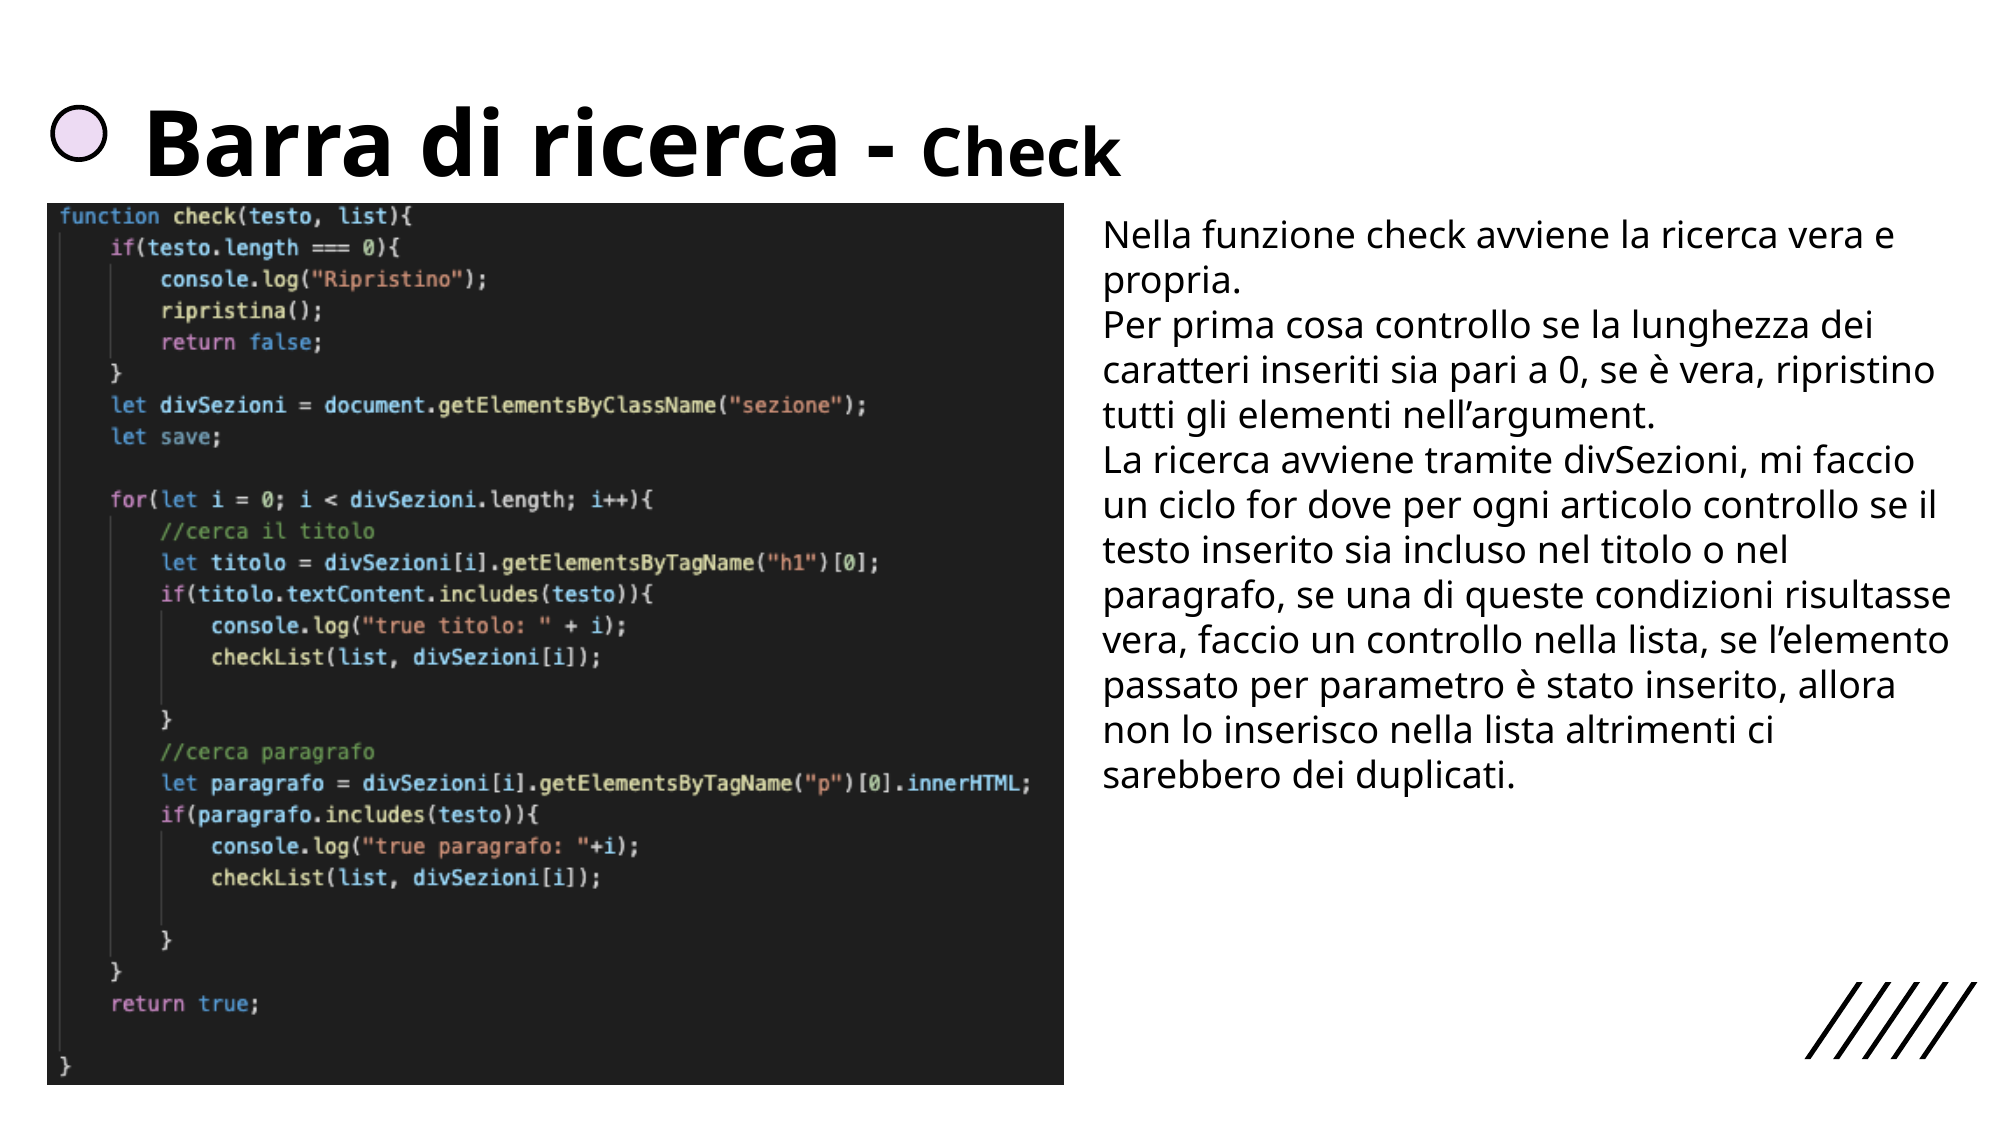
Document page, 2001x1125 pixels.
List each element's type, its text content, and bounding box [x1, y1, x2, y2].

text_box Nella funzione check avviene la ricerca vera e propria. Per prima cosa controllo se la lunghezza dei caratteri inseriti sia pari a 0, se è vera, ripristino tutti gli elementi nell’argument. La ricerca avviene tramite divSezioni, mi faccio un ciclo for dove per ogni articolo controllo se il testo inserito sia incluso nel titolo o nel paragrafo, se una di queste condizioni risultasse vera, faccio un controllo nella lista, se l’elemento passato per parametro è stato inserito, allora non lo inserisco nella lista altrimenti ci sarebbero dei duplicati. [1087, 203, 1976, 804]
text_box Barra di ricerca - Check [127, 77, 2000, 203]
picture [47, 203, 1064, 1085]
